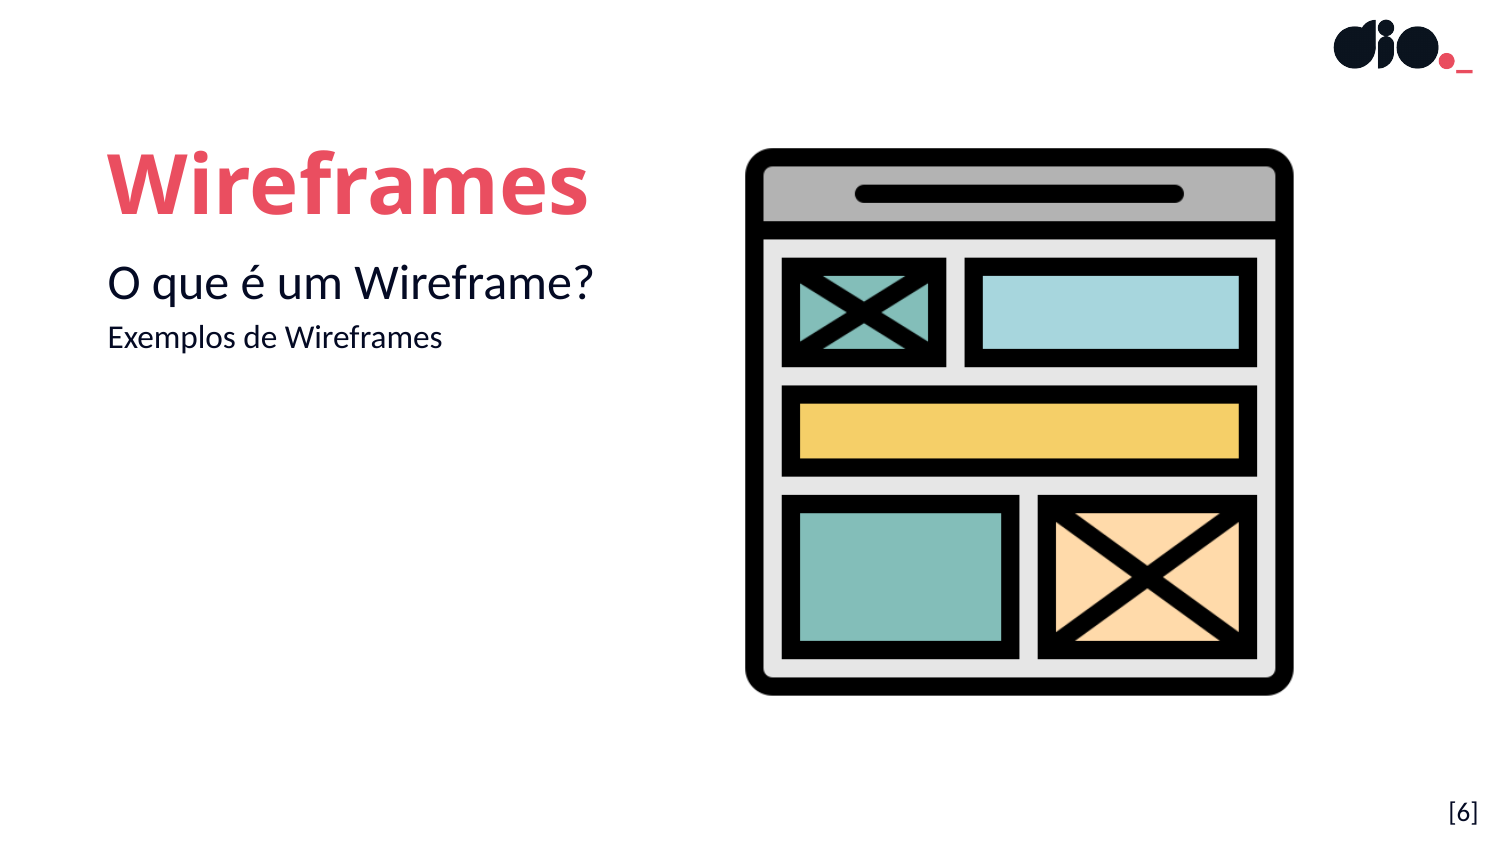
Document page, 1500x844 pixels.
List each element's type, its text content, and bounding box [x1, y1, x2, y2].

picture [727, 129, 1312, 714]
slide_number [6] [1403, 779, 1494, 844]
text_box O que é um Wireframe? [92, 243, 632, 308]
picture [1333, 19, 1473, 74]
text_box Wireframes [92, 104, 1408, 243]
text_box Exemplos de Wireframes [92, 300, 570, 365]
